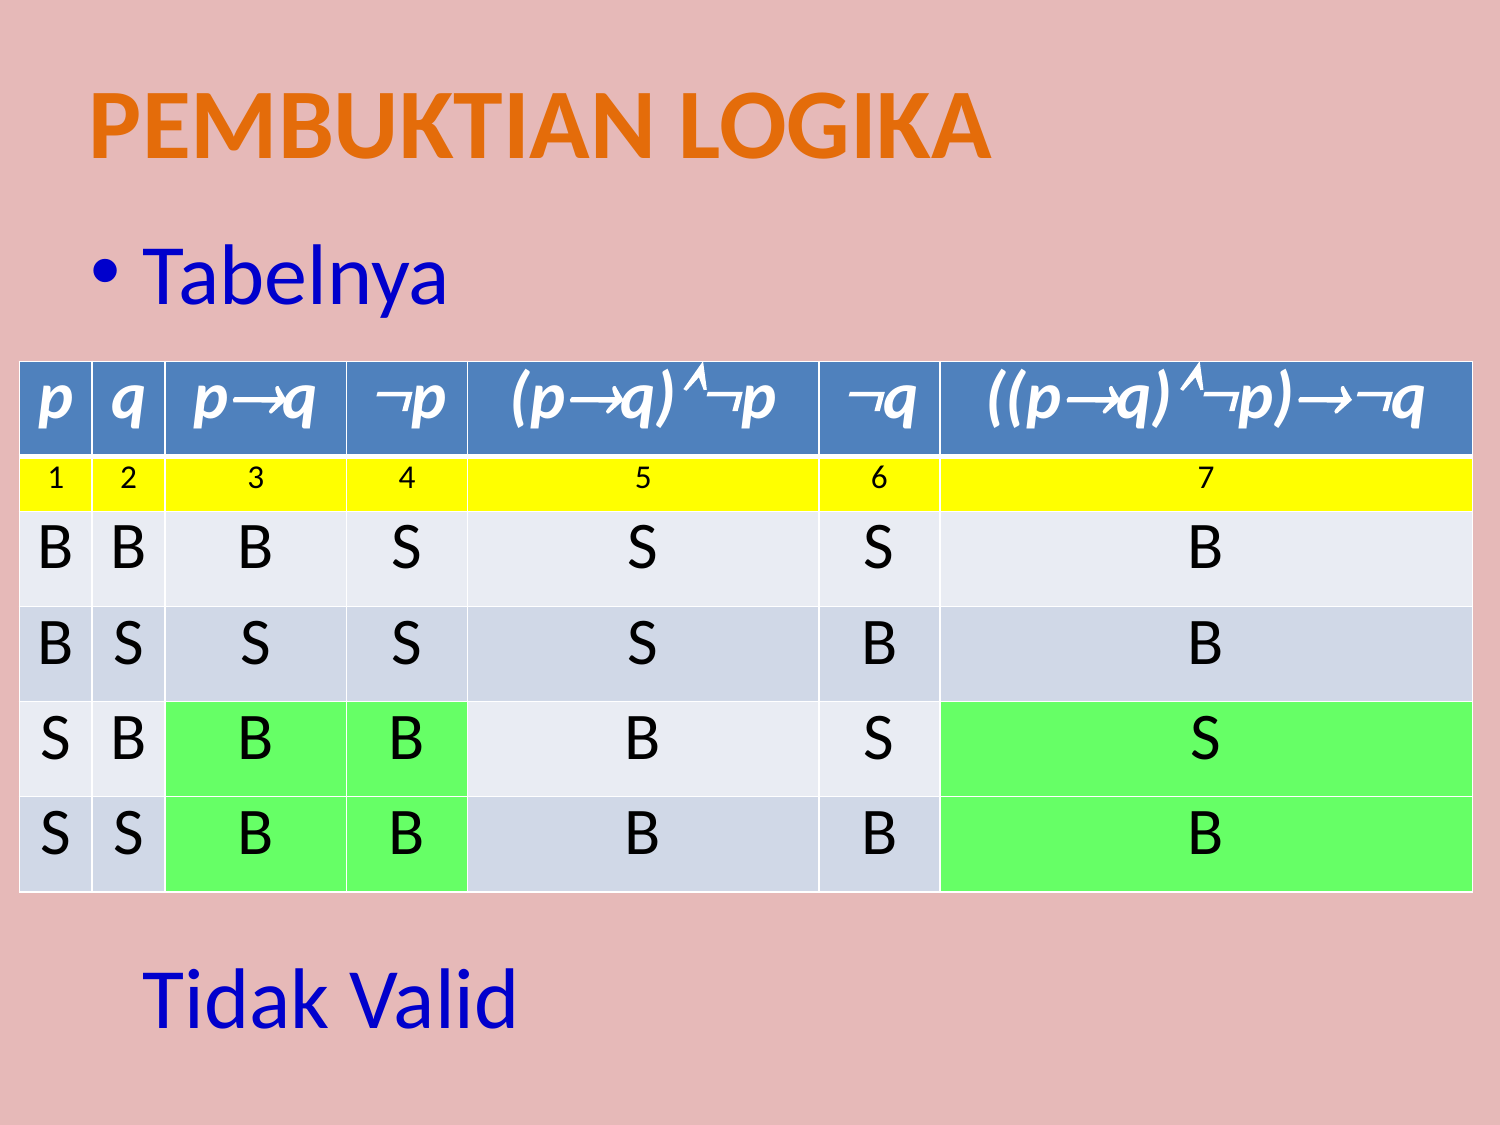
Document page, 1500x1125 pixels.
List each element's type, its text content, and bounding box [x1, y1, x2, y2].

table_header q [820, 362, 939, 454]
table_cell B [20, 607, 91, 701]
table_header p [347, 362, 467, 454]
table_cell B [93, 702, 164, 796]
table_cell S [347, 607, 467, 701]
table_cell 4 [347, 459, 467, 511]
table_cell S [820, 512, 939, 606]
list Tabelnya Tidak Valid [75, 210, 1425, 361]
table_cell B [820, 797, 939, 891]
table_cell S [941, 702, 1472, 796]
table_cell S [20, 797, 91, 891]
table_cell S [347, 512, 467, 606]
table_cell S [820, 702, 939, 796]
table_cell B [166, 512, 346, 606]
table_header p [20, 362, 91, 454]
table_cell S [468, 512, 818, 606]
table_cell B [347, 702, 467, 796]
list Tabelnya Tidak Valid [75, 893, 1425, 1055]
text_box Pembuktian logika [73, 51, 1009, 187]
table_header ((pq)p)q [941, 362, 1472, 454]
table_cell B [20, 512, 91, 606]
table_cell B [468, 702, 818, 796]
table_cell B [941, 512, 1472, 606]
table_cell B [468, 797, 818, 891]
table_header pq [166, 362, 346, 454]
table_cell B [93, 512, 164, 606]
table_header q [93, 362, 164, 454]
table_cell 6 [820, 459, 939, 511]
table_cell 1 [20, 459, 91, 511]
table_cell 2 [93, 459, 164, 511]
table_cell B [347, 797, 467, 891]
table_cell B [820, 607, 939, 701]
table_cell 7 [941, 459, 1472, 511]
table_cell B [166, 702, 346, 796]
table_cell S [166, 607, 346, 701]
table_cell S [468, 607, 818, 701]
table_cell S [20, 702, 91, 796]
table_cell S [93, 797, 164, 891]
table_cell B [941, 607, 1472, 701]
table_header (pq)p [468, 362, 818, 454]
table_cell 5 [468, 459, 818, 511]
table_cell S [93, 607, 164, 701]
table_cell 3 [166, 459, 346, 511]
table_cell B [166, 797, 346, 891]
table_cell B [941, 797, 1472, 891]
